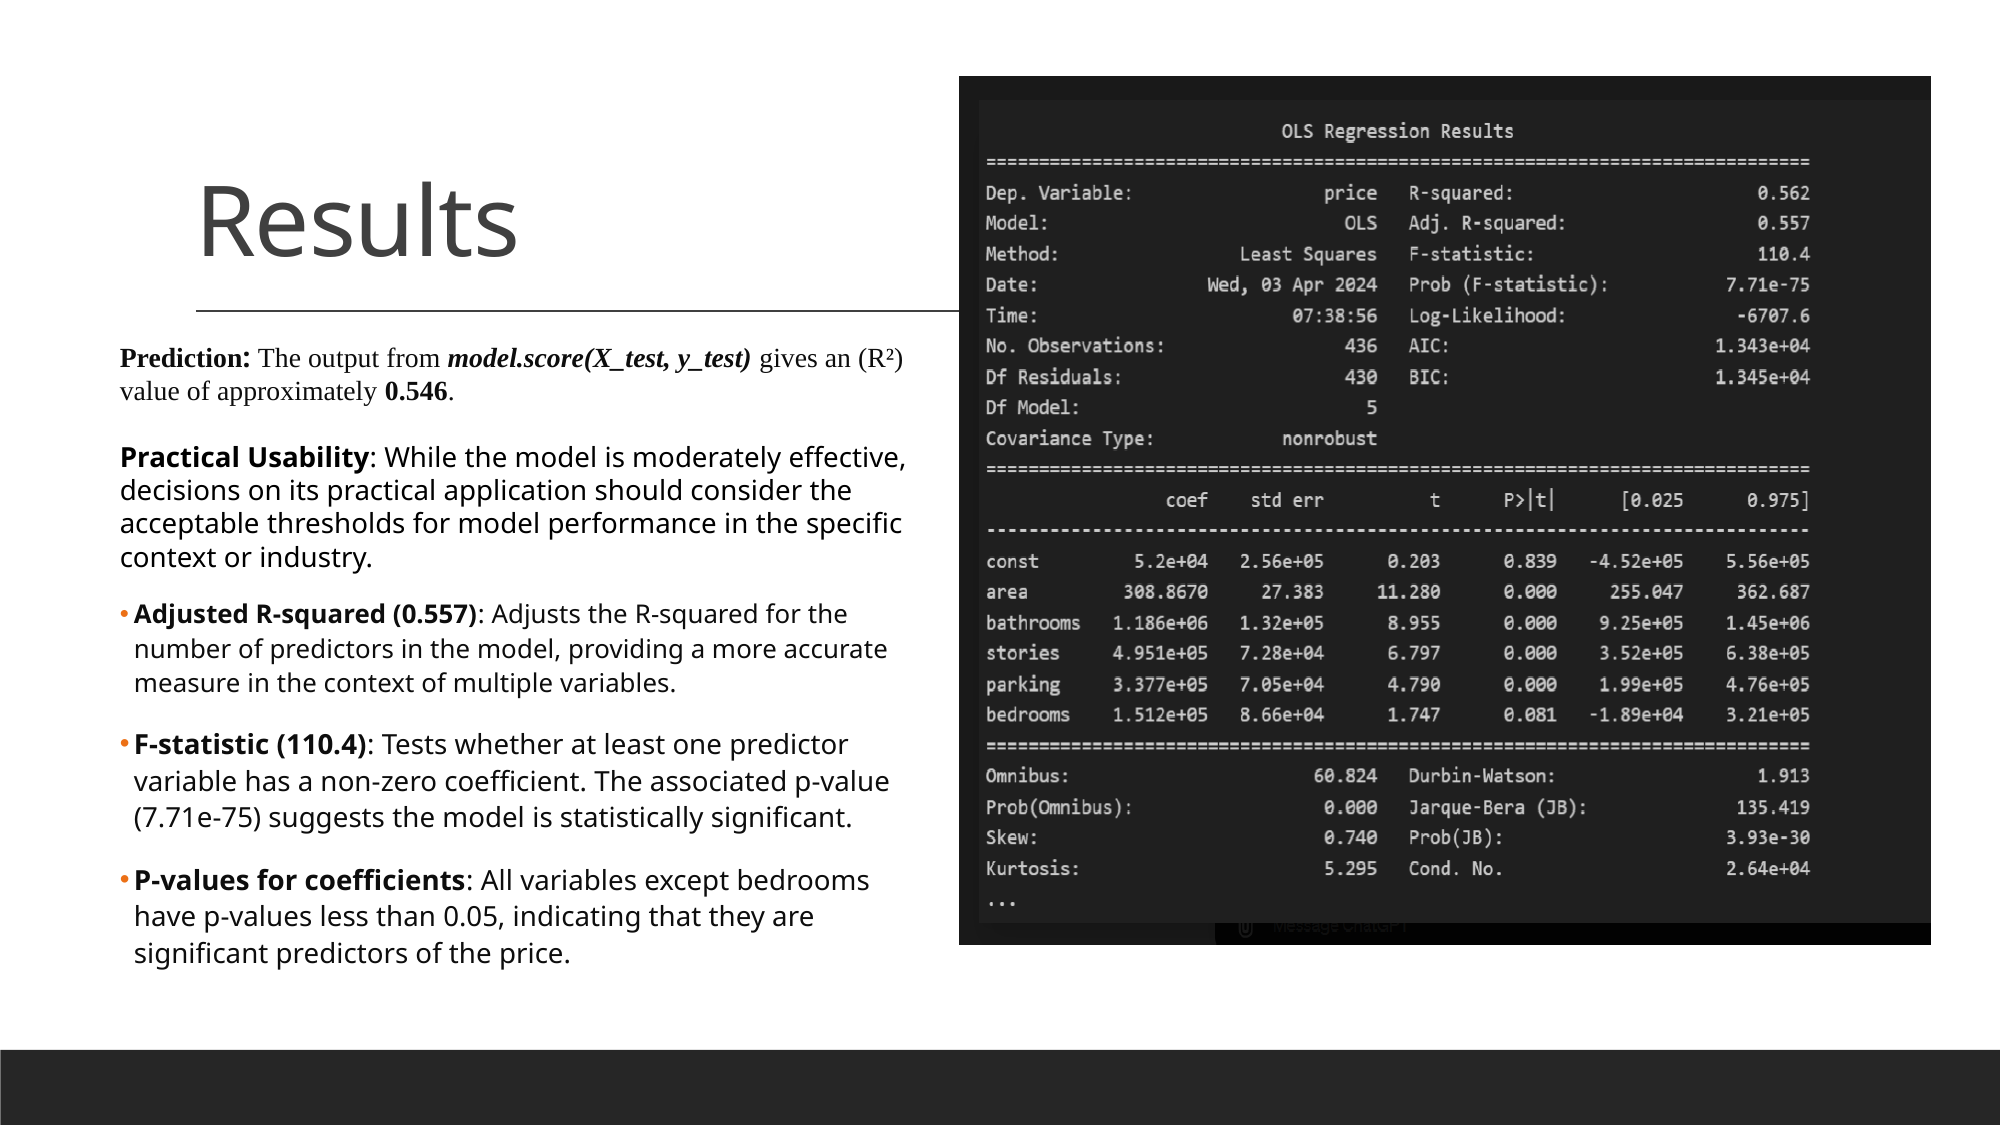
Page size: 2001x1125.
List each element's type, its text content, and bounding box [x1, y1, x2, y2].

title Results [180, 47, 1830, 285]
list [958, 76, 1932, 945]
list Prediction: The output from model.score(X_test, y_test) gives an (R²) value of approximately 0.546. Practical Usability: While the model is moderately effective, decisions on its practical application should consider the acceptable thresholds for model performance in the specific context or industry. Adjusted R-squared (0.557): Adjusts the R-squared for the number of predictors in the model, providing a more accurate measure in the context of multiple variables. F-statistic (110.4): Tests whether at least one predictor variable has a non-zero coefficient. The associated p-value (7.71e-75) suggests the model is statistically significant. P-values for coefficients: All variables except bedrooms have p-values less than 0.05, indicating that they are significant predictors of the price. [119, 331, 931, 981]
